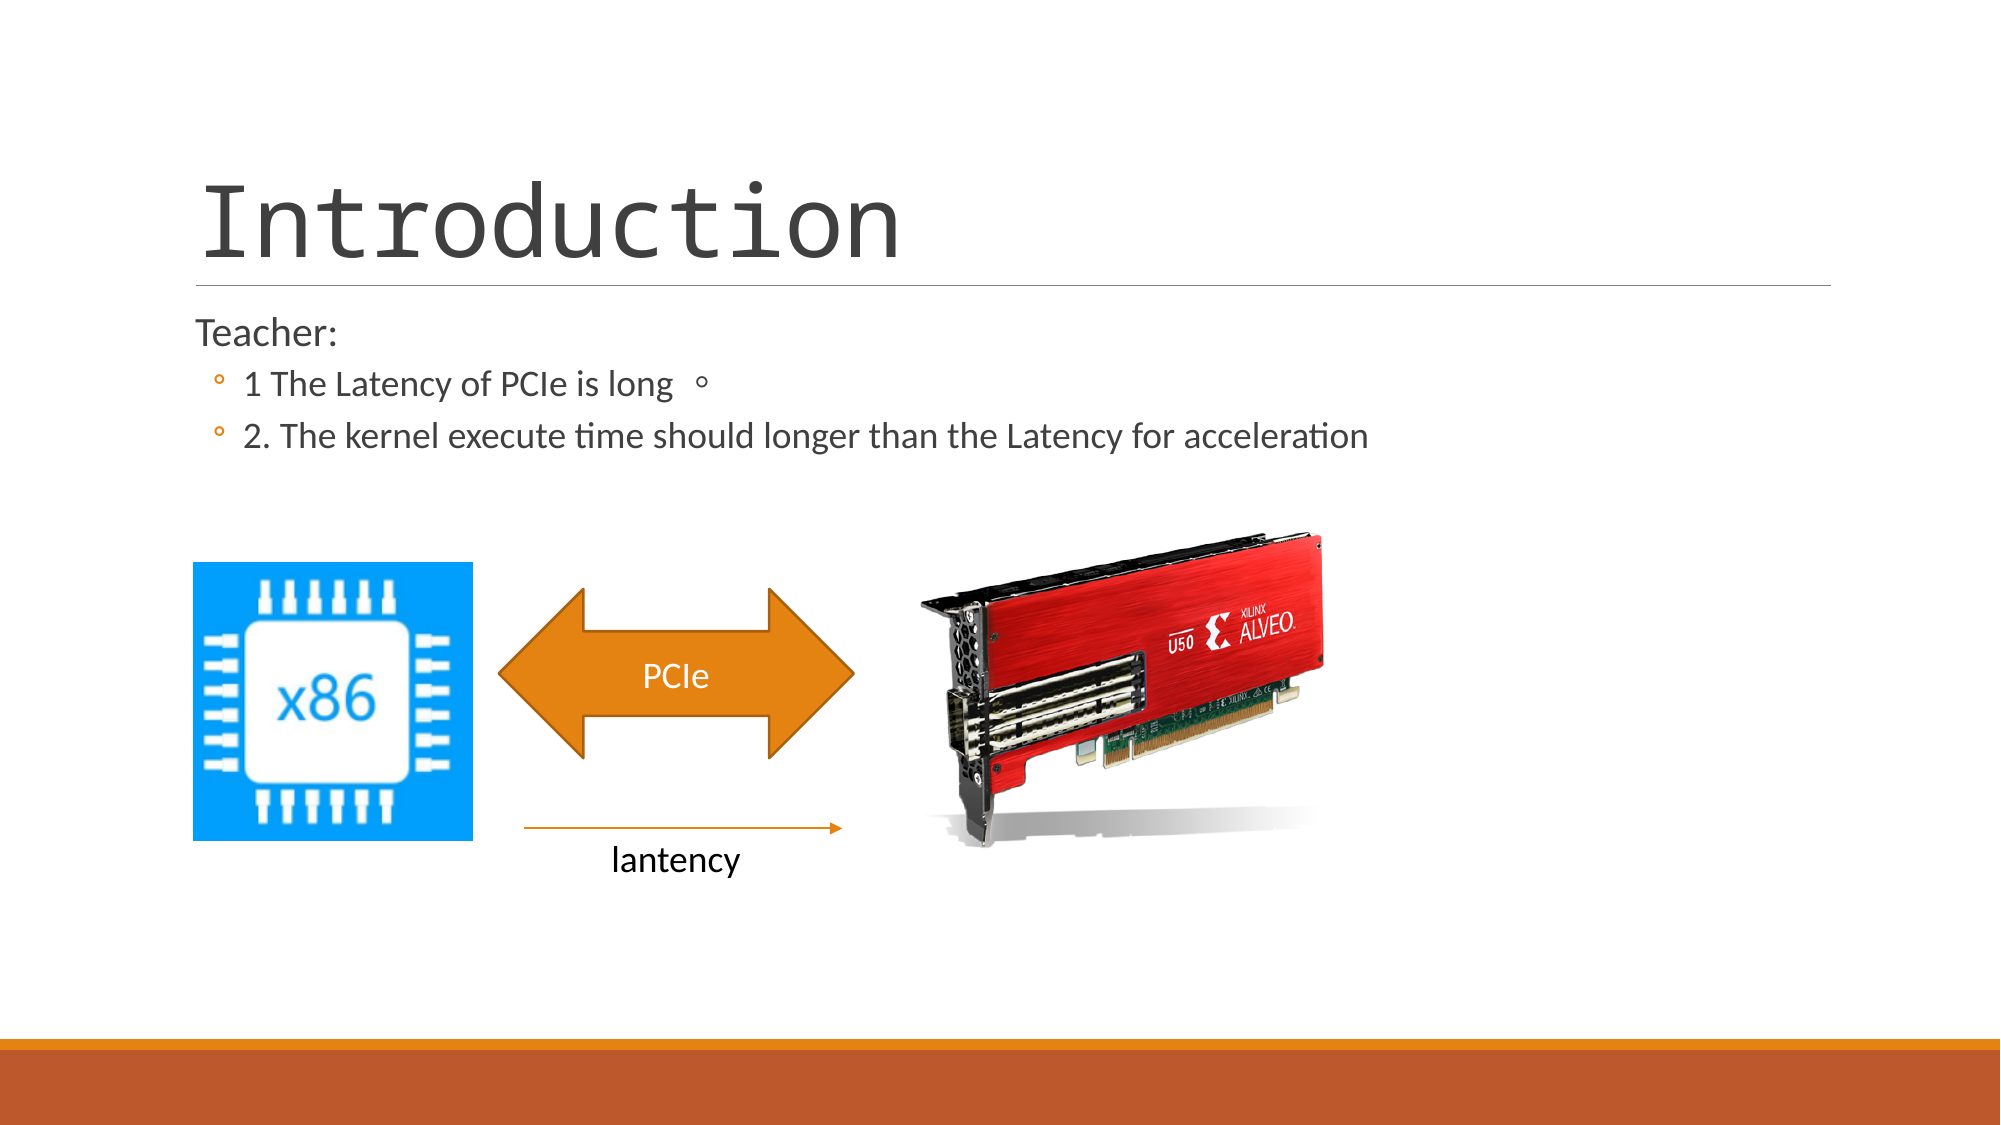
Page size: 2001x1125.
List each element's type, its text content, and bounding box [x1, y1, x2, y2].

picture [869, 506, 1373, 873]
text_box PCIe [497, 587, 855, 760]
text_box lantency [596, 836, 770, 888]
picture [192, 561, 474, 842]
title Introduction [180, 47, 1830, 285]
list Teacher: 1 The Latency of PCIe is long。 2. The kernel execute time should longer than the Latency for acceleration [180, 302, 1830, 963]
